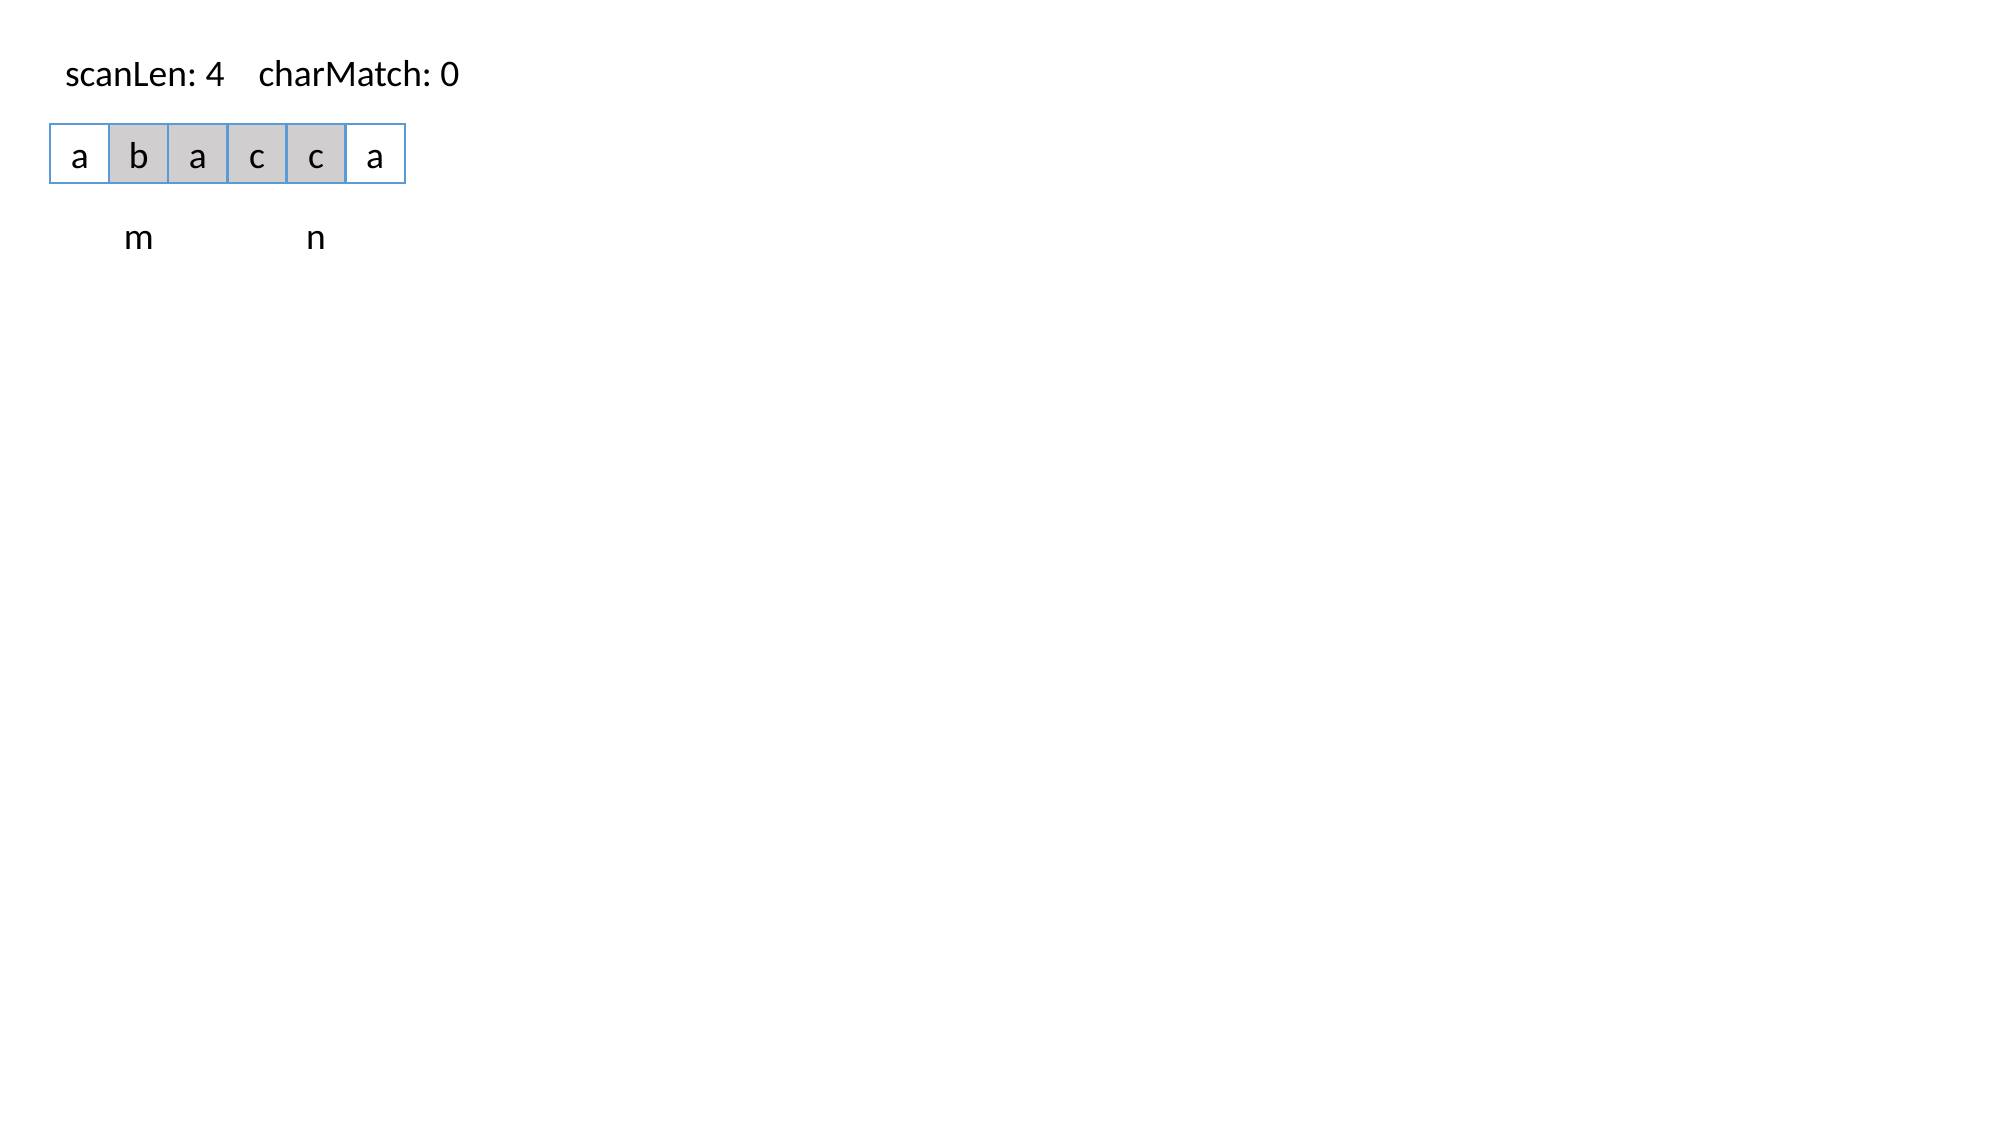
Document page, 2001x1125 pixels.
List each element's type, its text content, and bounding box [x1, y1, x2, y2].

text_box n [291, 205, 341, 265]
text_box b [108, 123, 167, 184]
text_box a [345, 123, 406, 184]
text_box c [286, 123, 345, 184]
text_box m [109, 205, 169, 265]
text_box a [167, 123, 226, 184]
text_box scanLen: 4 charMatch: 0 [50, 41, 548, 102]
text_box a [49, 123, 108, 184]
text_box c [226, 123, 286, 184]
